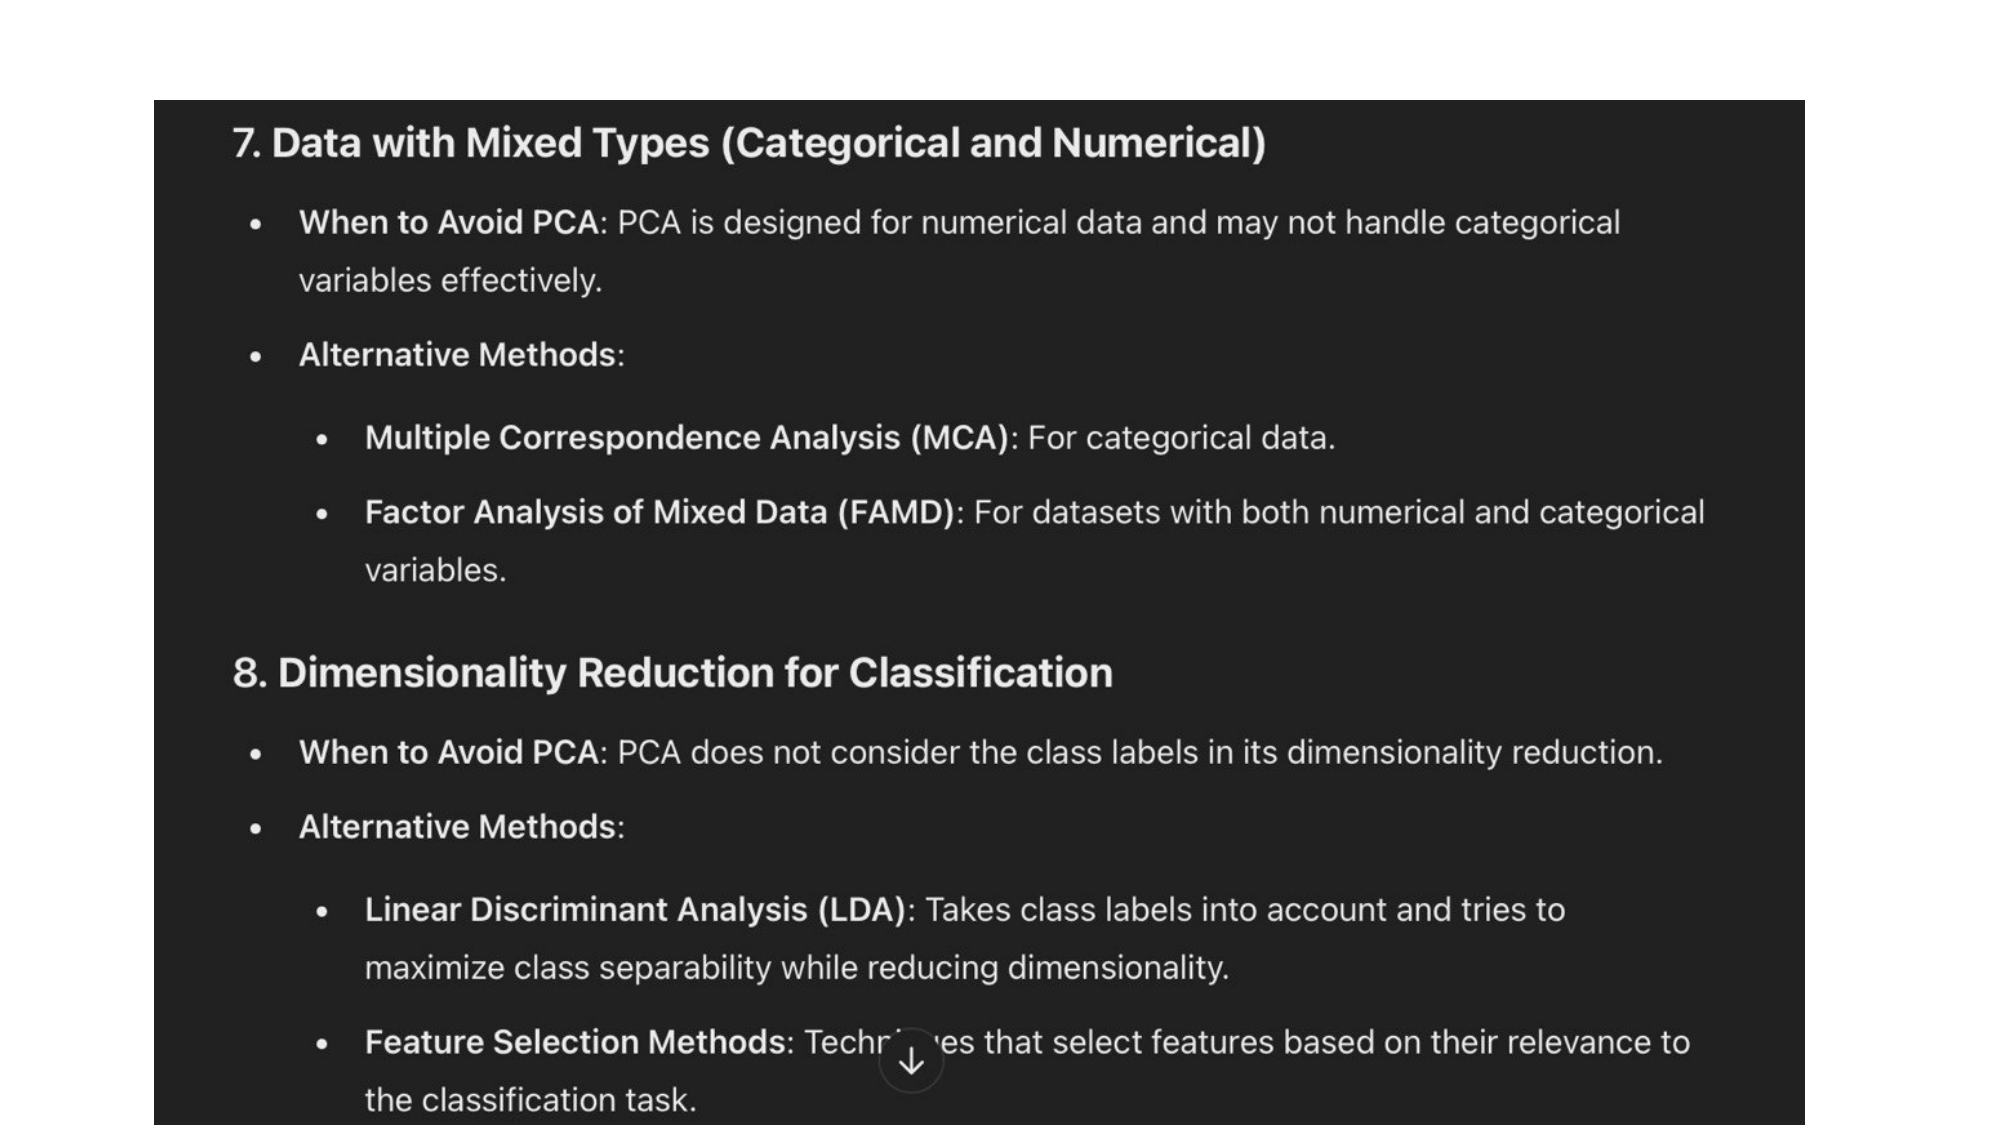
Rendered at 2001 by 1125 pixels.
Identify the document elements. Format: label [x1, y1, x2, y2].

picture [154, 99, 1805, 1125]
